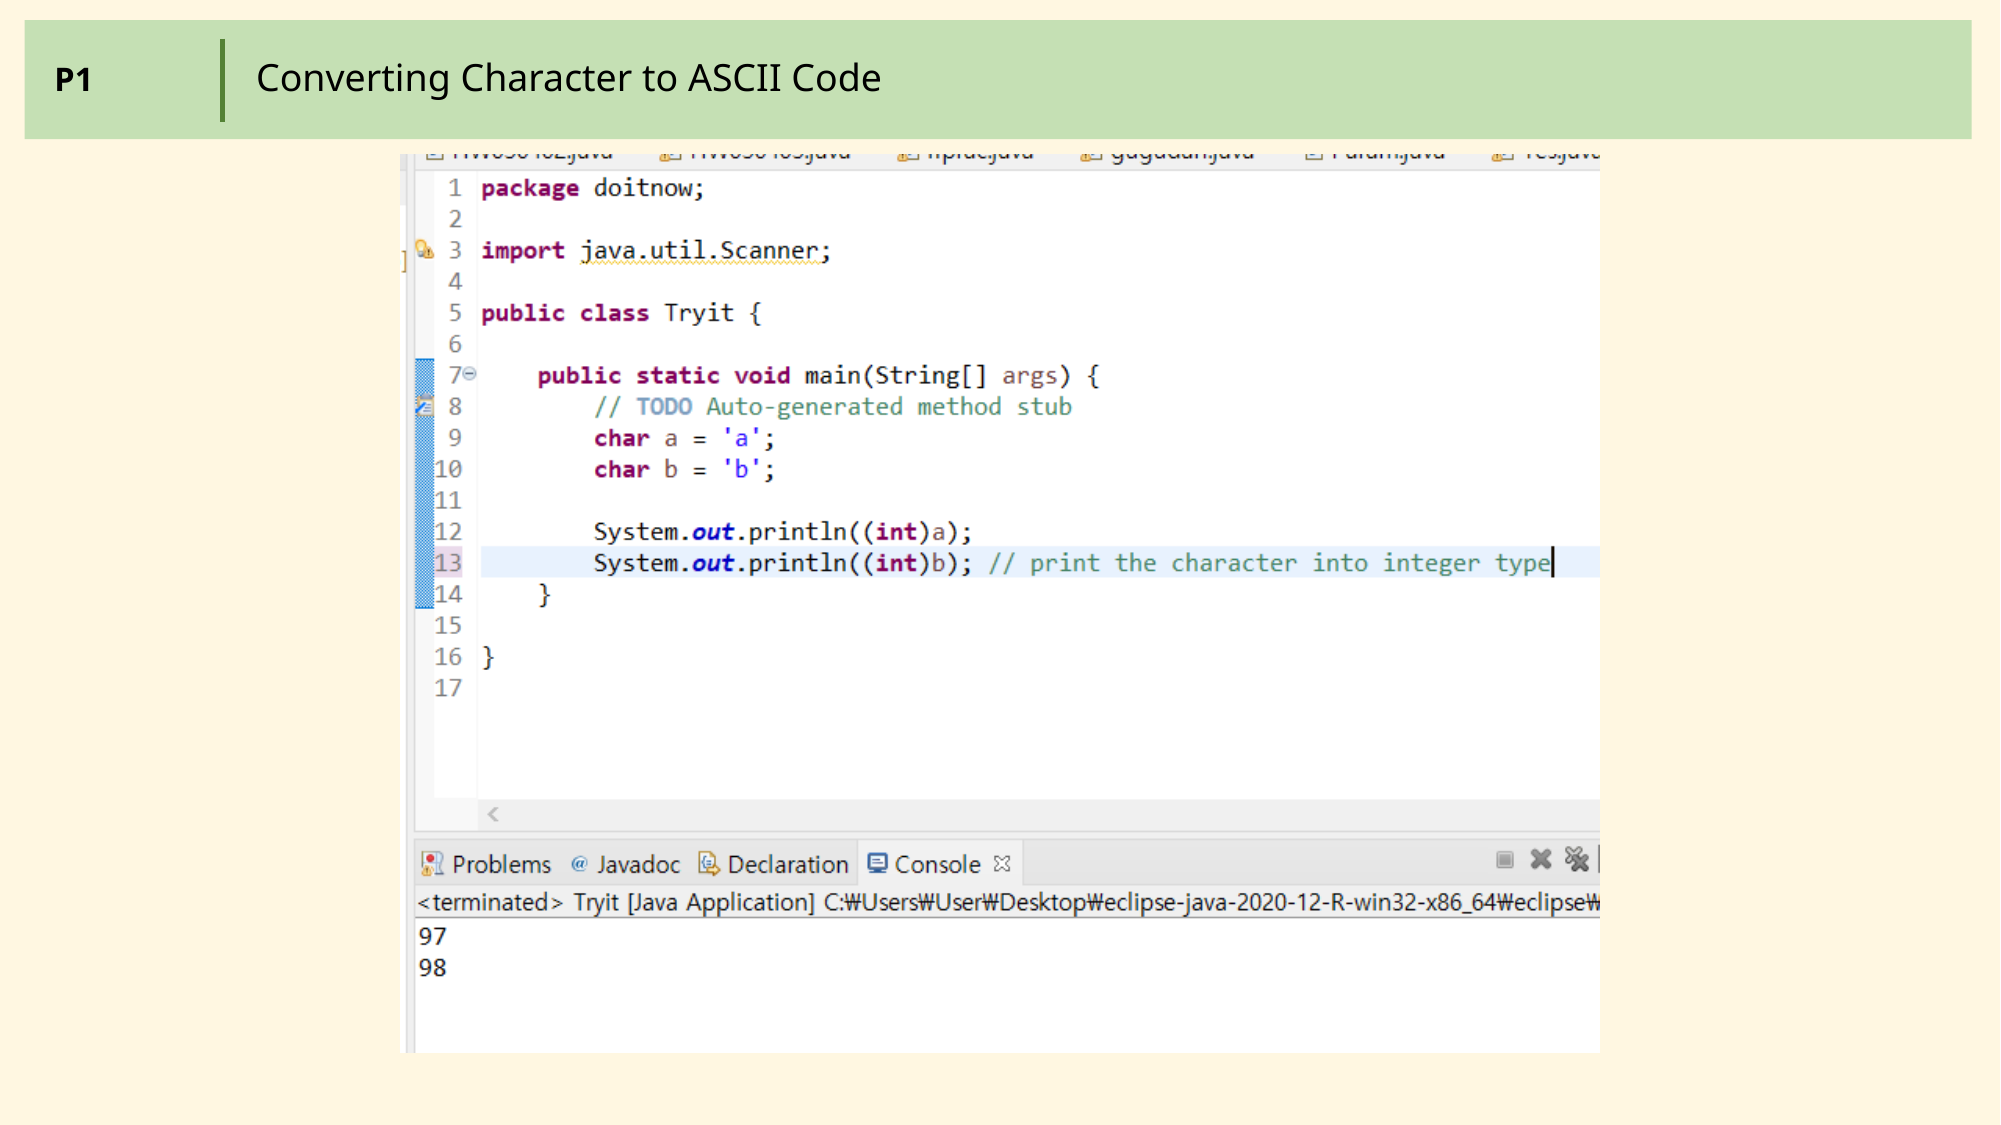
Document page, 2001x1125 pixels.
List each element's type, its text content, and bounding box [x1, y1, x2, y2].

text_box Converting Character to ASCII Code [241, 46, 898, 107]
picture [400, 154, 1600, 1053]
list P1 [39, 52, 208, 108]
